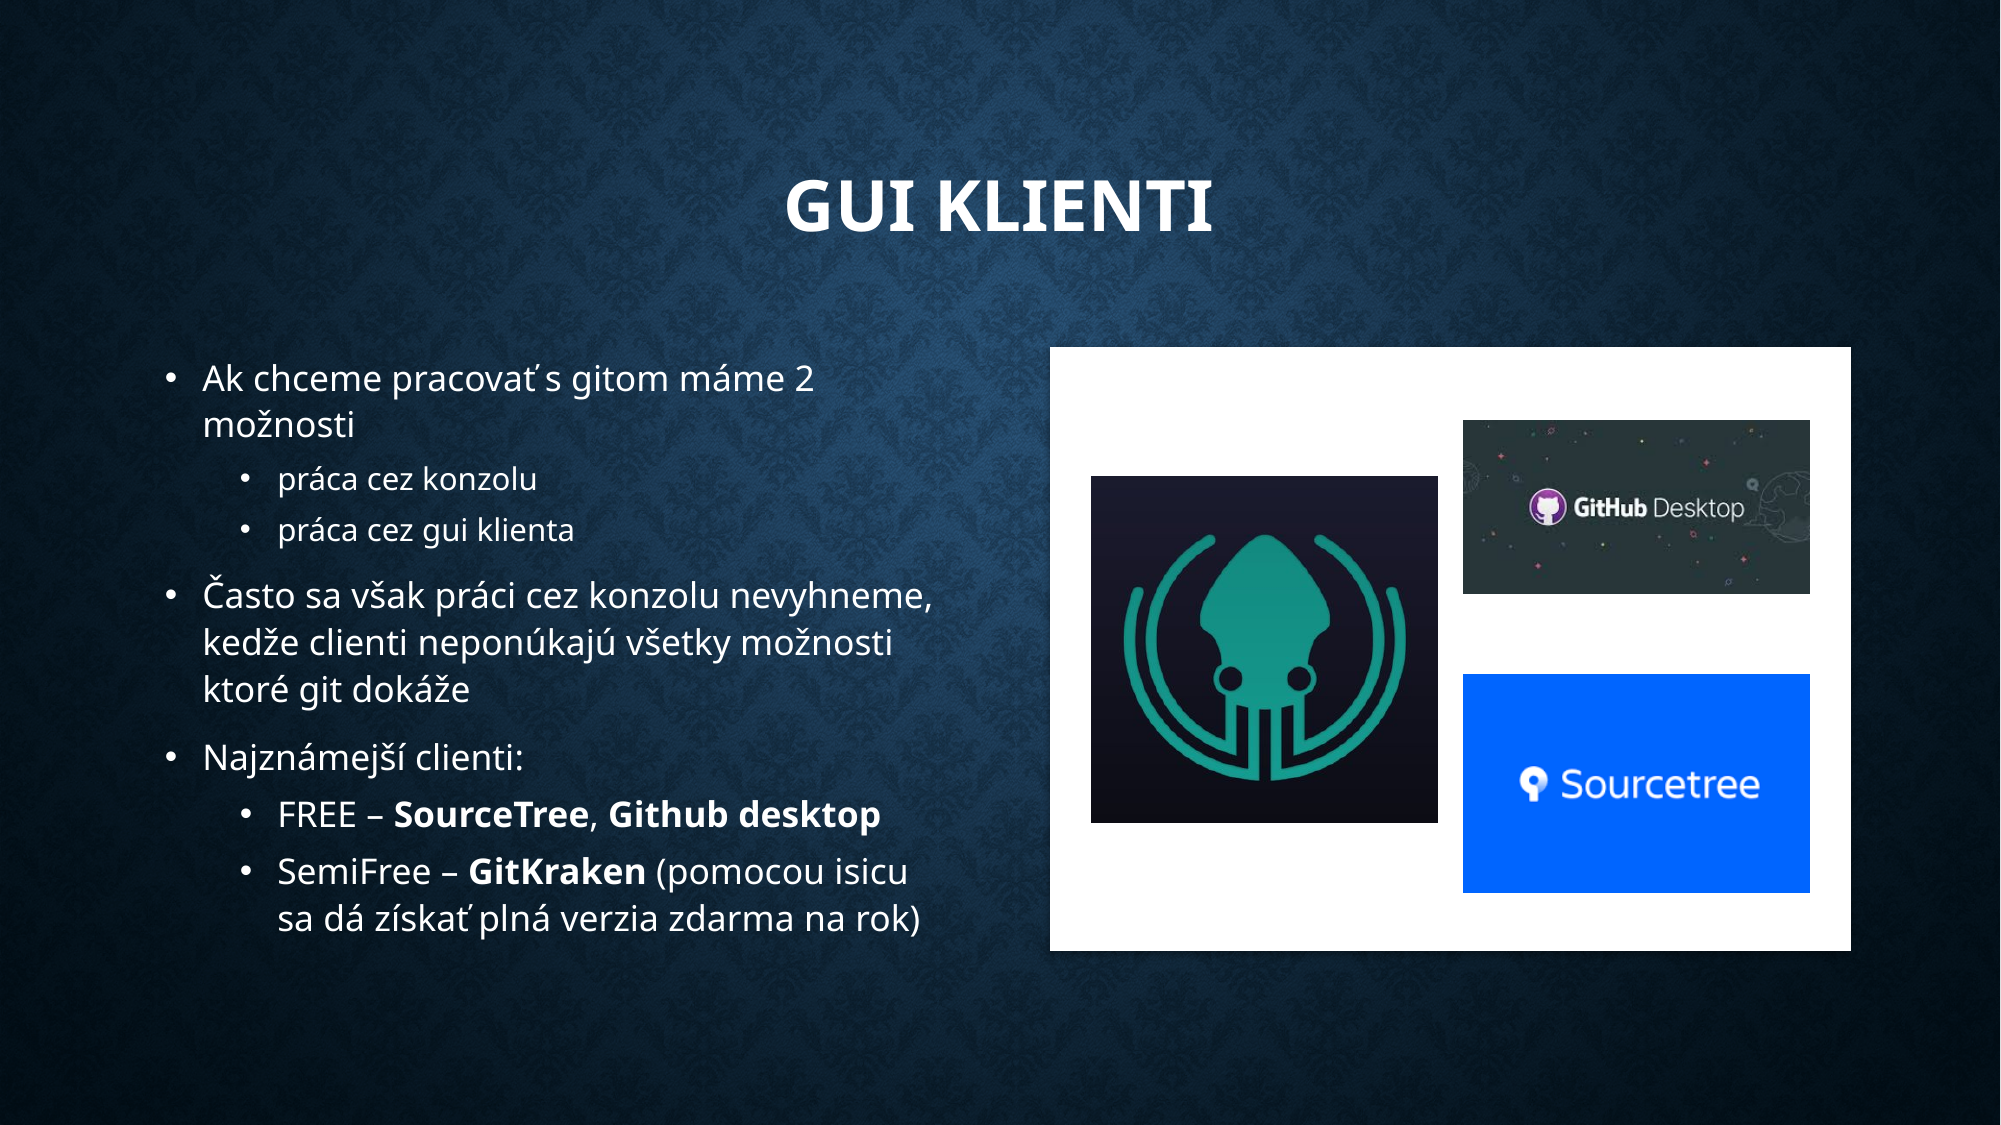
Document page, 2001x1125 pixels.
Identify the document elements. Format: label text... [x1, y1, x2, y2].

text_box [0, 0, 2000, 1125]
picture [1090, 475, 1438, 823]
text_box [1064, 361, 1837, 937]
picture [1463, 674, 1811, 893]
picture [1463, 419, 1811, 594]
list Ak chceme pracovať s gitom máme 2 možnosti práca cez konzolu práca cez gui klienta Často sa však práci cez konzolu nevyhneme, kedže clienti neponúkajú všetky možnosti ktoré git dokáže Najznámejší clienti: FREE – SourceTree, Github desktop SemiFree – GitKraken (pomocou isicu sa dá získať plná verzia zdarma na rok) [149, 343, 961, 950]
title GUI klienti [149, 99, 1849, 318]
